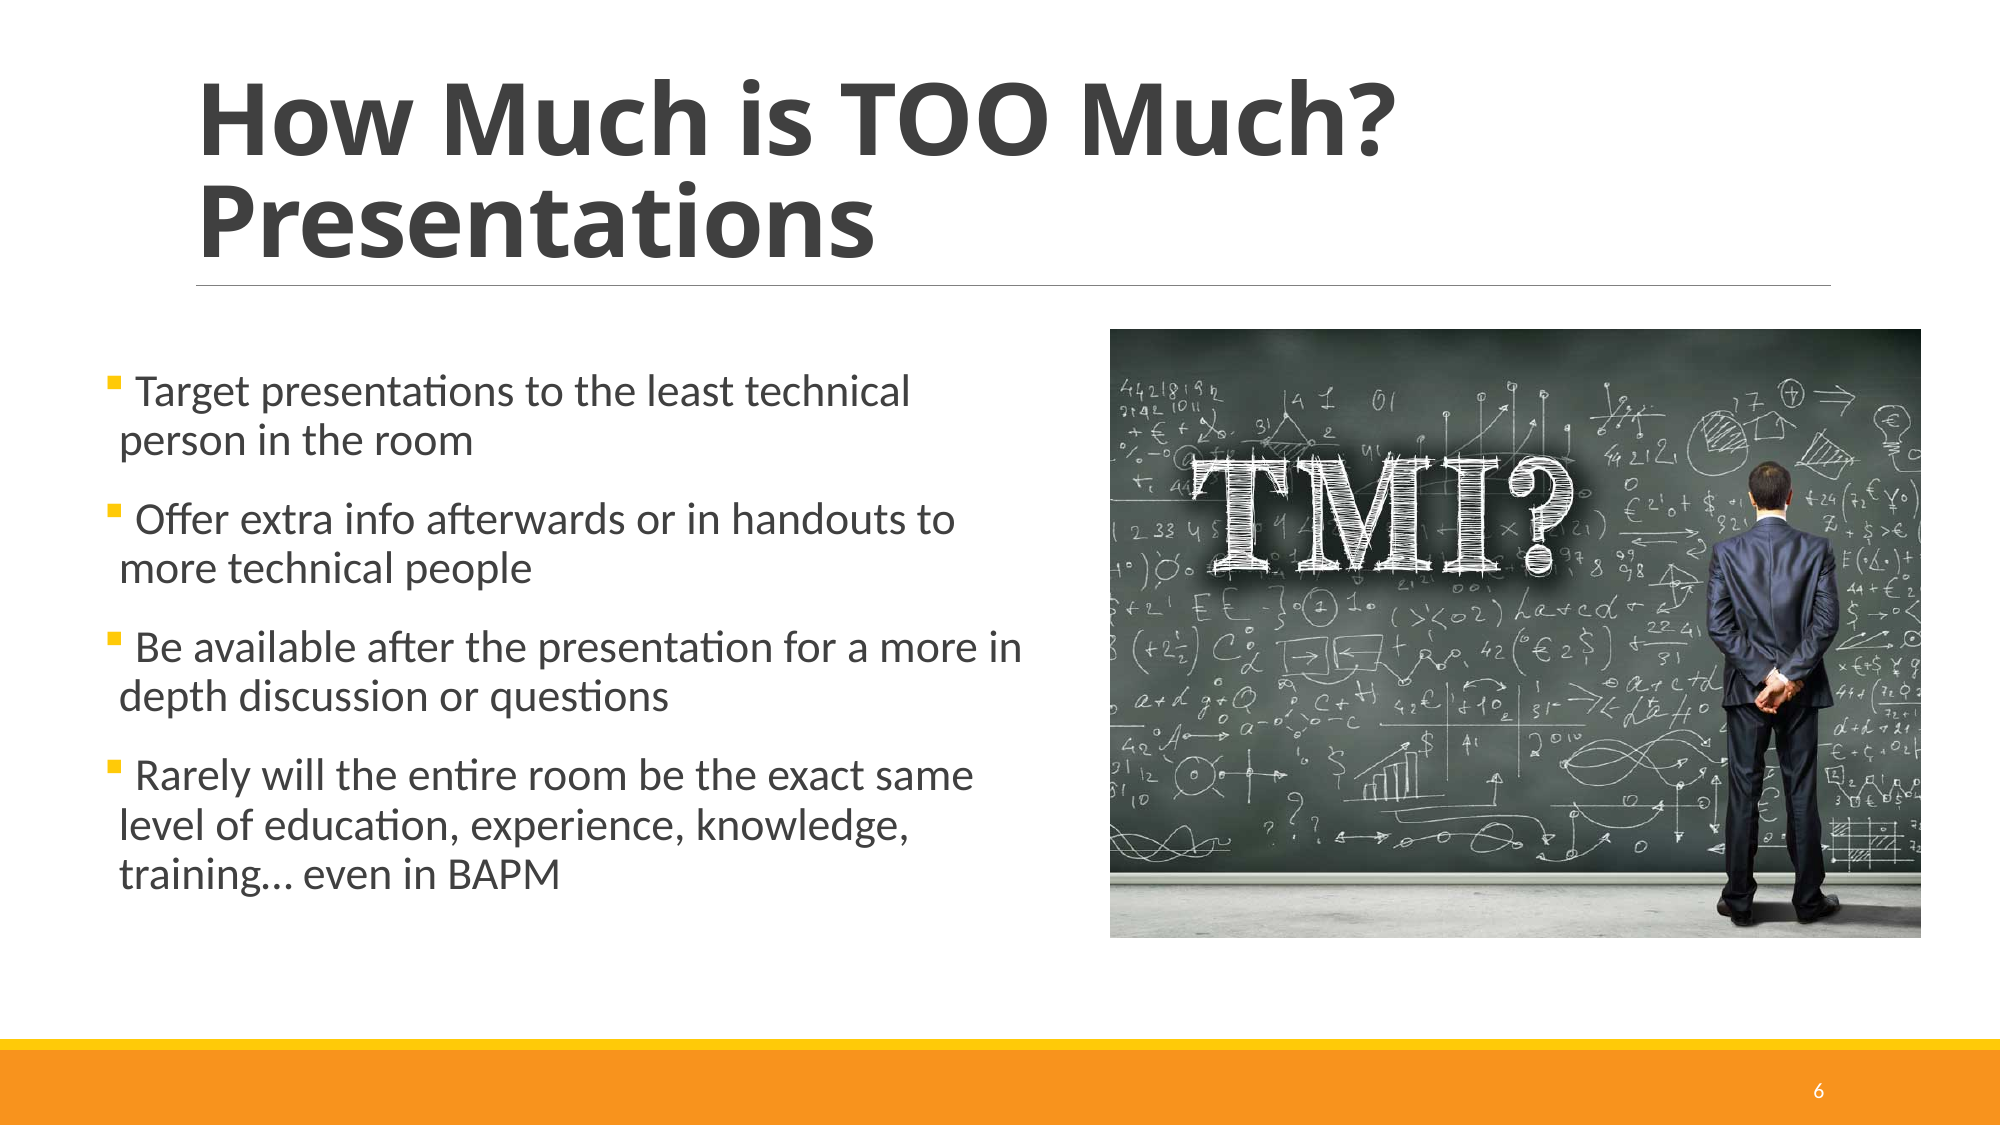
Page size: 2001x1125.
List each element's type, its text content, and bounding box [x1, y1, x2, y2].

title How Much is TOO Much? Presentations [180, 47, 1830, 285]
list Target presentations to the least technical person in the room Offer extra info afterwards or in handouts to more technical people Be available after the presentation for a more in depth discussion or questions Rarely will the entire room be the exact same level of education, experience, knowledge, training… even in BAPM [103, 359, 1041, 1023]
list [1109, 329, 1921, 938]
slide_number 6 [1624, 1059, 1840, 1120]
